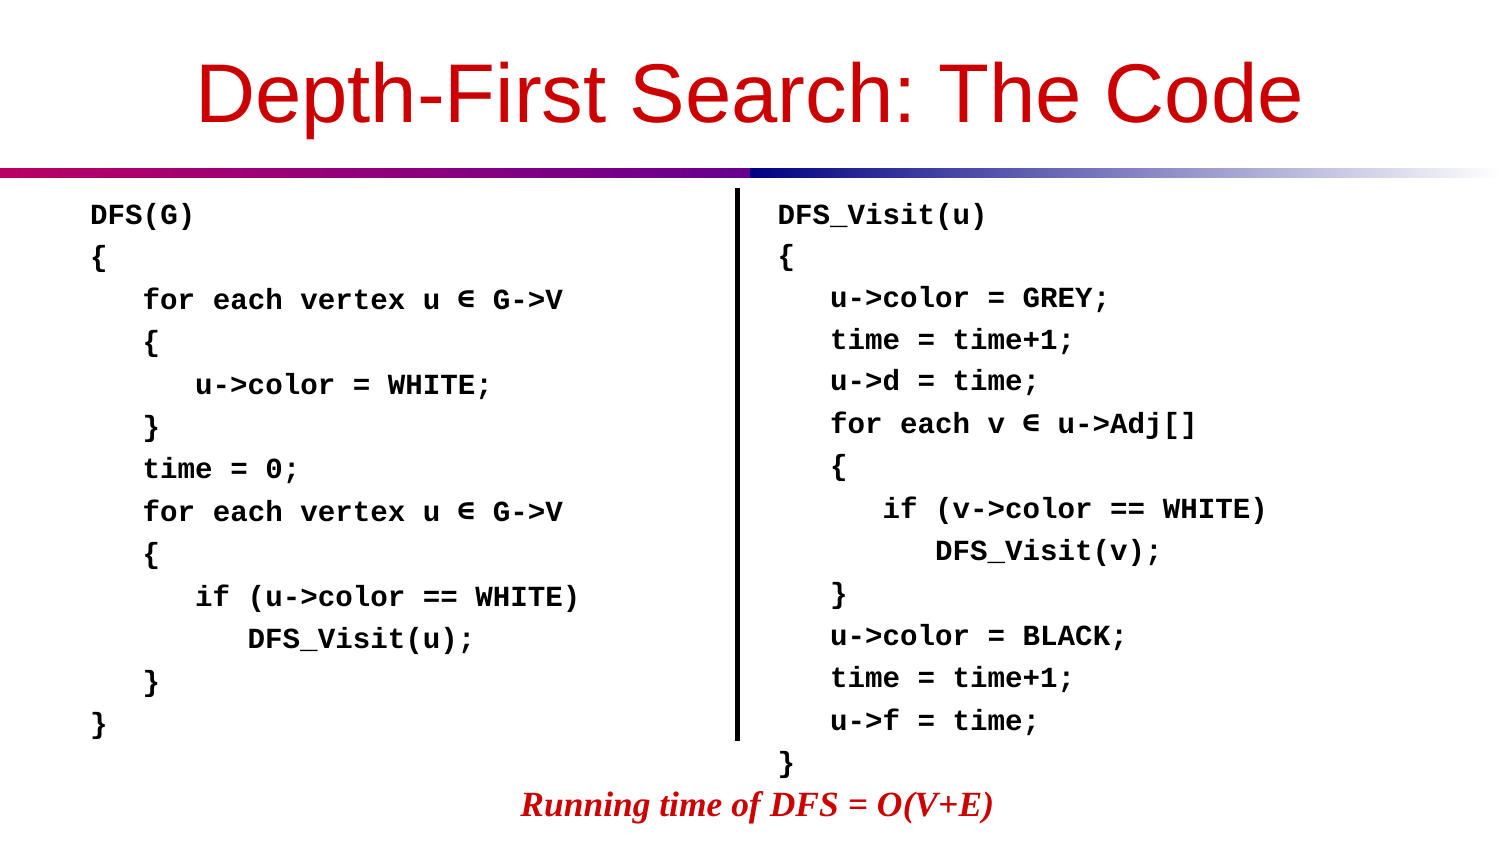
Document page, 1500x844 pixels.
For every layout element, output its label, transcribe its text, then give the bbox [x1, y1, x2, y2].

text_box Running time of DFS = O(V+E) [438, 731, 1077, 832]
list DFS(G) { for each vertex u ∈ G->V { u->color = WHITE; } time = 0; for each vertex u ∈ G->V { if (u->color == WHITE) DFS_Visit(u); } } [75, 187, 737, 722]
title Depth-First Search: The Code [75, 28, 1425, 150]
list DFS_Visit(u) { u->color = GREY; time = time+1; u->d = time; for each v ∈ u->Adj[] { if (v->color == WHITE) DFS_Visit(v); } u->color = BLACK; time = time+1; u->f = time; } [762, 187, 1425, 722]
